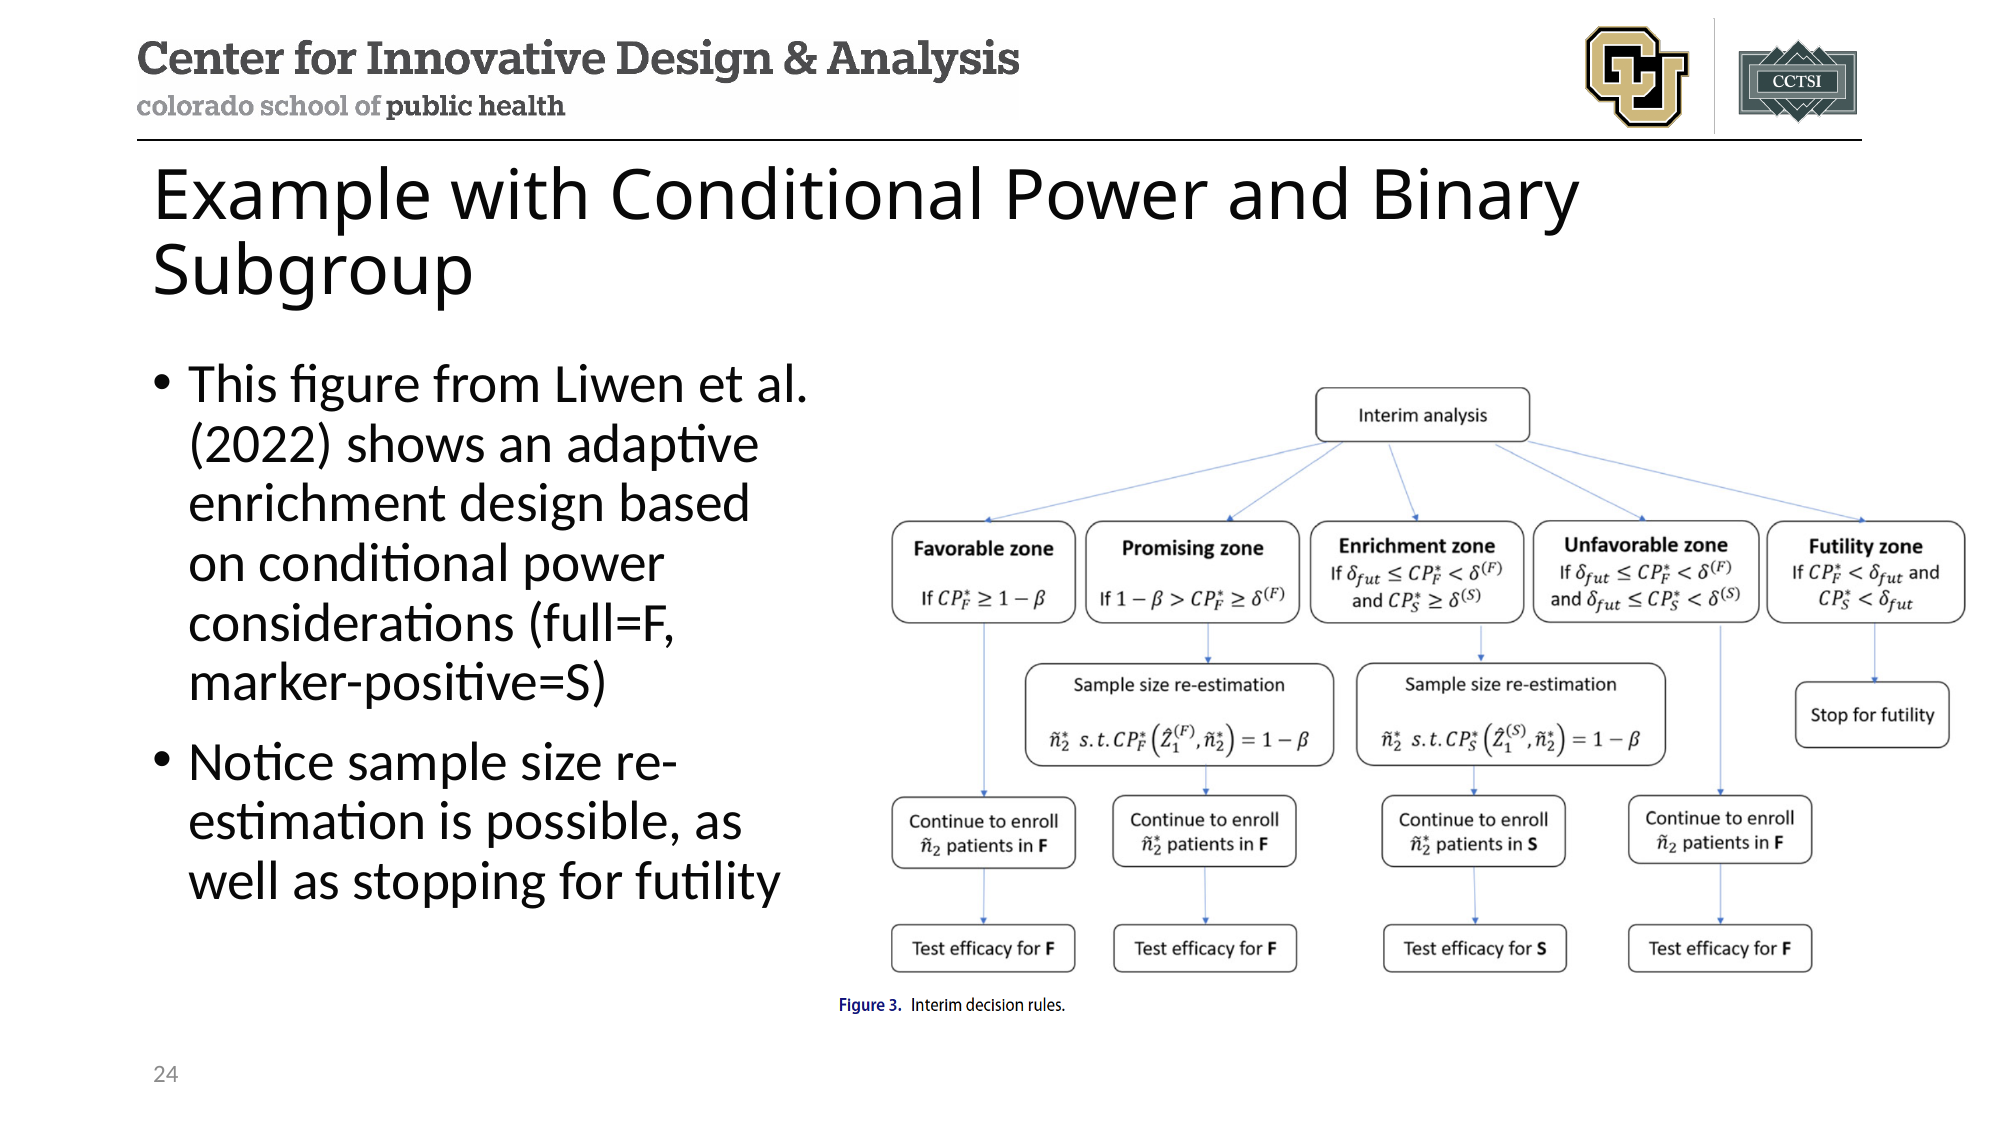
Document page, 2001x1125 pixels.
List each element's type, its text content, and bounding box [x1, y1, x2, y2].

slide_number 24 [138, 1042, 589, 1103]
picture [825, 381, 2000, 1029]
list This figure from Liwen et al. (2022) shows an adaptive enrichment design based on conditional power considerations (full=F, marker-positive=S) Notice sample size re-estimation is possible, as well as stopping for futility [137, 347, 827, 1014]
picture [137, 39, 1019, 120]
title Example with Conditional Power and Binary Subgroup [137, 150, 1863, 318]
picture [1584, 17, 1857, 134]
